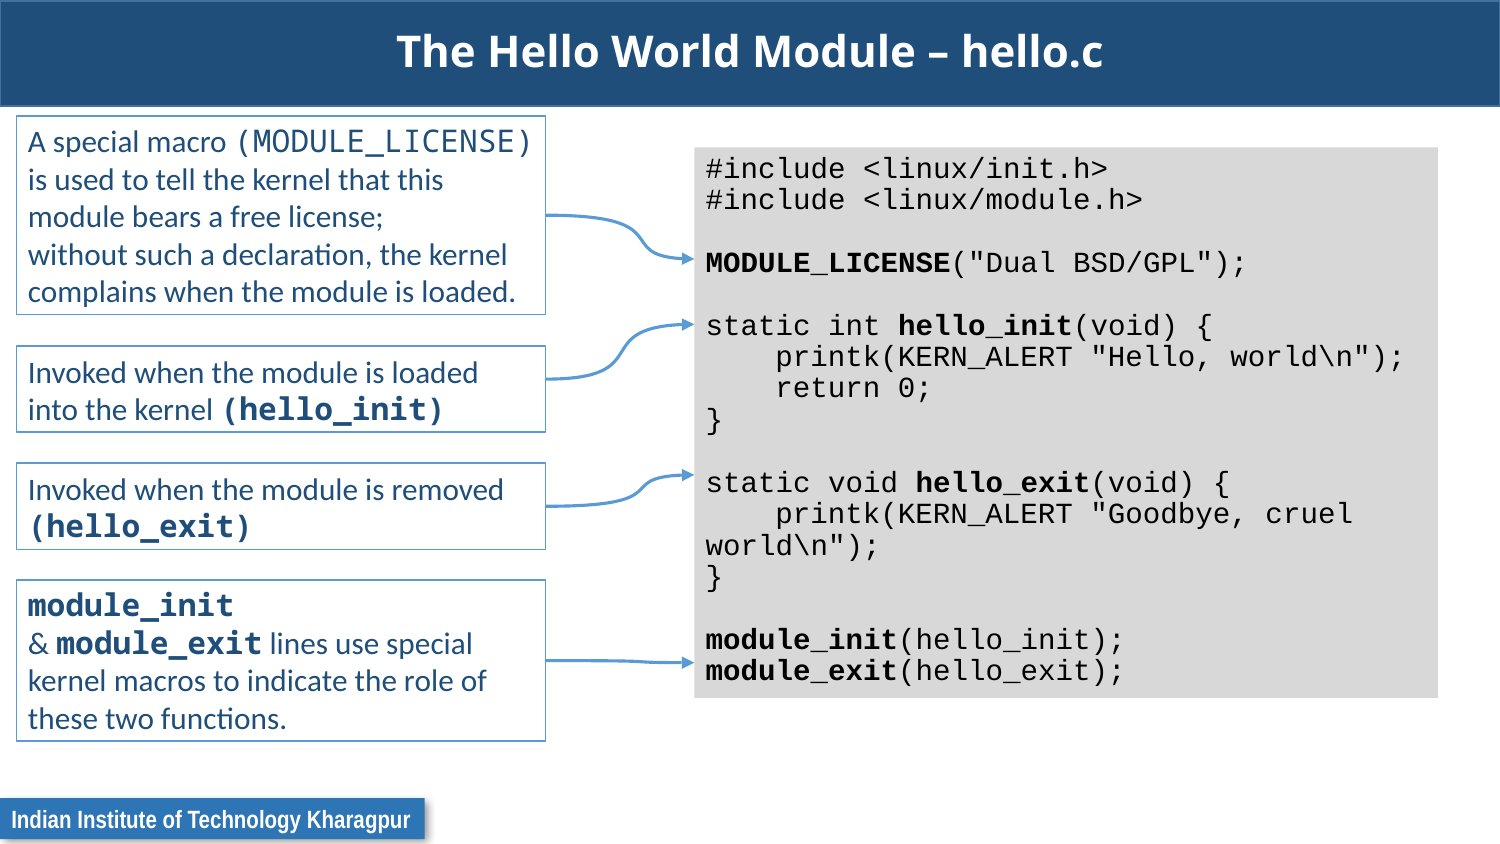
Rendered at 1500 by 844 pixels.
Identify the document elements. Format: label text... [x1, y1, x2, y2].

text_box A special macro (MODULE_LICENSE) is used to tell the kernel that this module bears a free license; without such a declaration, the kernel complains when the module is loaded. [16, 115, 546, 315]
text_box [545, 642, 695, 663]
text_box Invoked when the module is loaded into the kernel (hello_init) [16, 346, 546, 433]
title The Hello World Module – hello.c [0, 1, 1500, 106]
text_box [545, 216, 695, 260]
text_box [545, 474, 695, 508]
list #include <linux/init.h> #include <linux/module.h> MODULE_LICENSE("Dual BSD/GPL"); static int hello_init(void) { printk(KERN_ALERT "Hello, world\n"); return 0; } static void hello_exit(void) { printk(KERN_ALERT "Goodbye, cruel world\n"); } module_init(hello_init); module_exit(hello_exit); [694, 147, 1438, 698]
text_box module_init & module_exit lines use special kernel macros to indicate the role of these two functions. [16, 580, 546, 742]
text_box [545, 324, 695, 380]
text_box Invoked when the module is removed (hello_exit) [16, 463, 546, 550]
